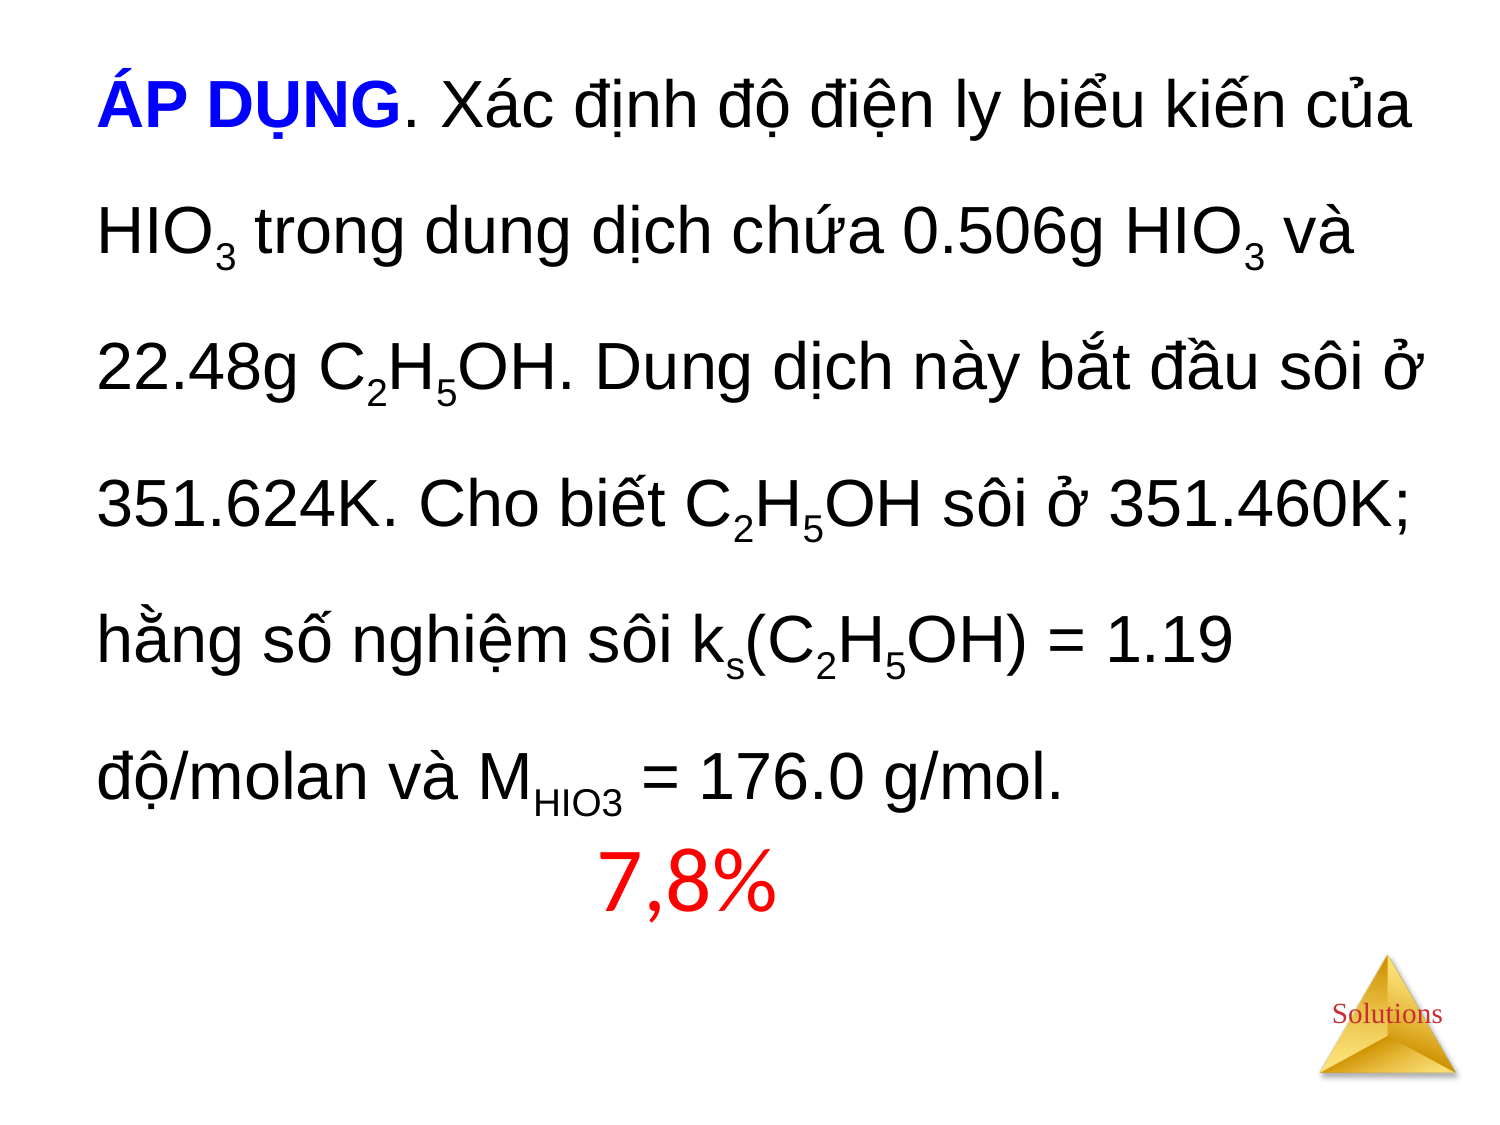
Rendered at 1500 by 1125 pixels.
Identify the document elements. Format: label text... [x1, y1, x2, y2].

list 7,8% [375, 825, 1000, 1050]
title ÁP DỤNG. Xác định độ điện ly biểu kiến của HIO3 trong dung dịch chứa 0.506g HIO3 và 22.48g C2H5OH. Dung dịch này bắt đầu sôi ở 351.624K. Cho biết C2H5OH sôi ở 351.460K; hằng số nghiệm sôi ks(C2H5OH) = 1.19 độ/molan và MHIO3 = 176.0 g/mol. [81, 99, 1444, 825]
picture [1275, 899, 1500, 1125]
